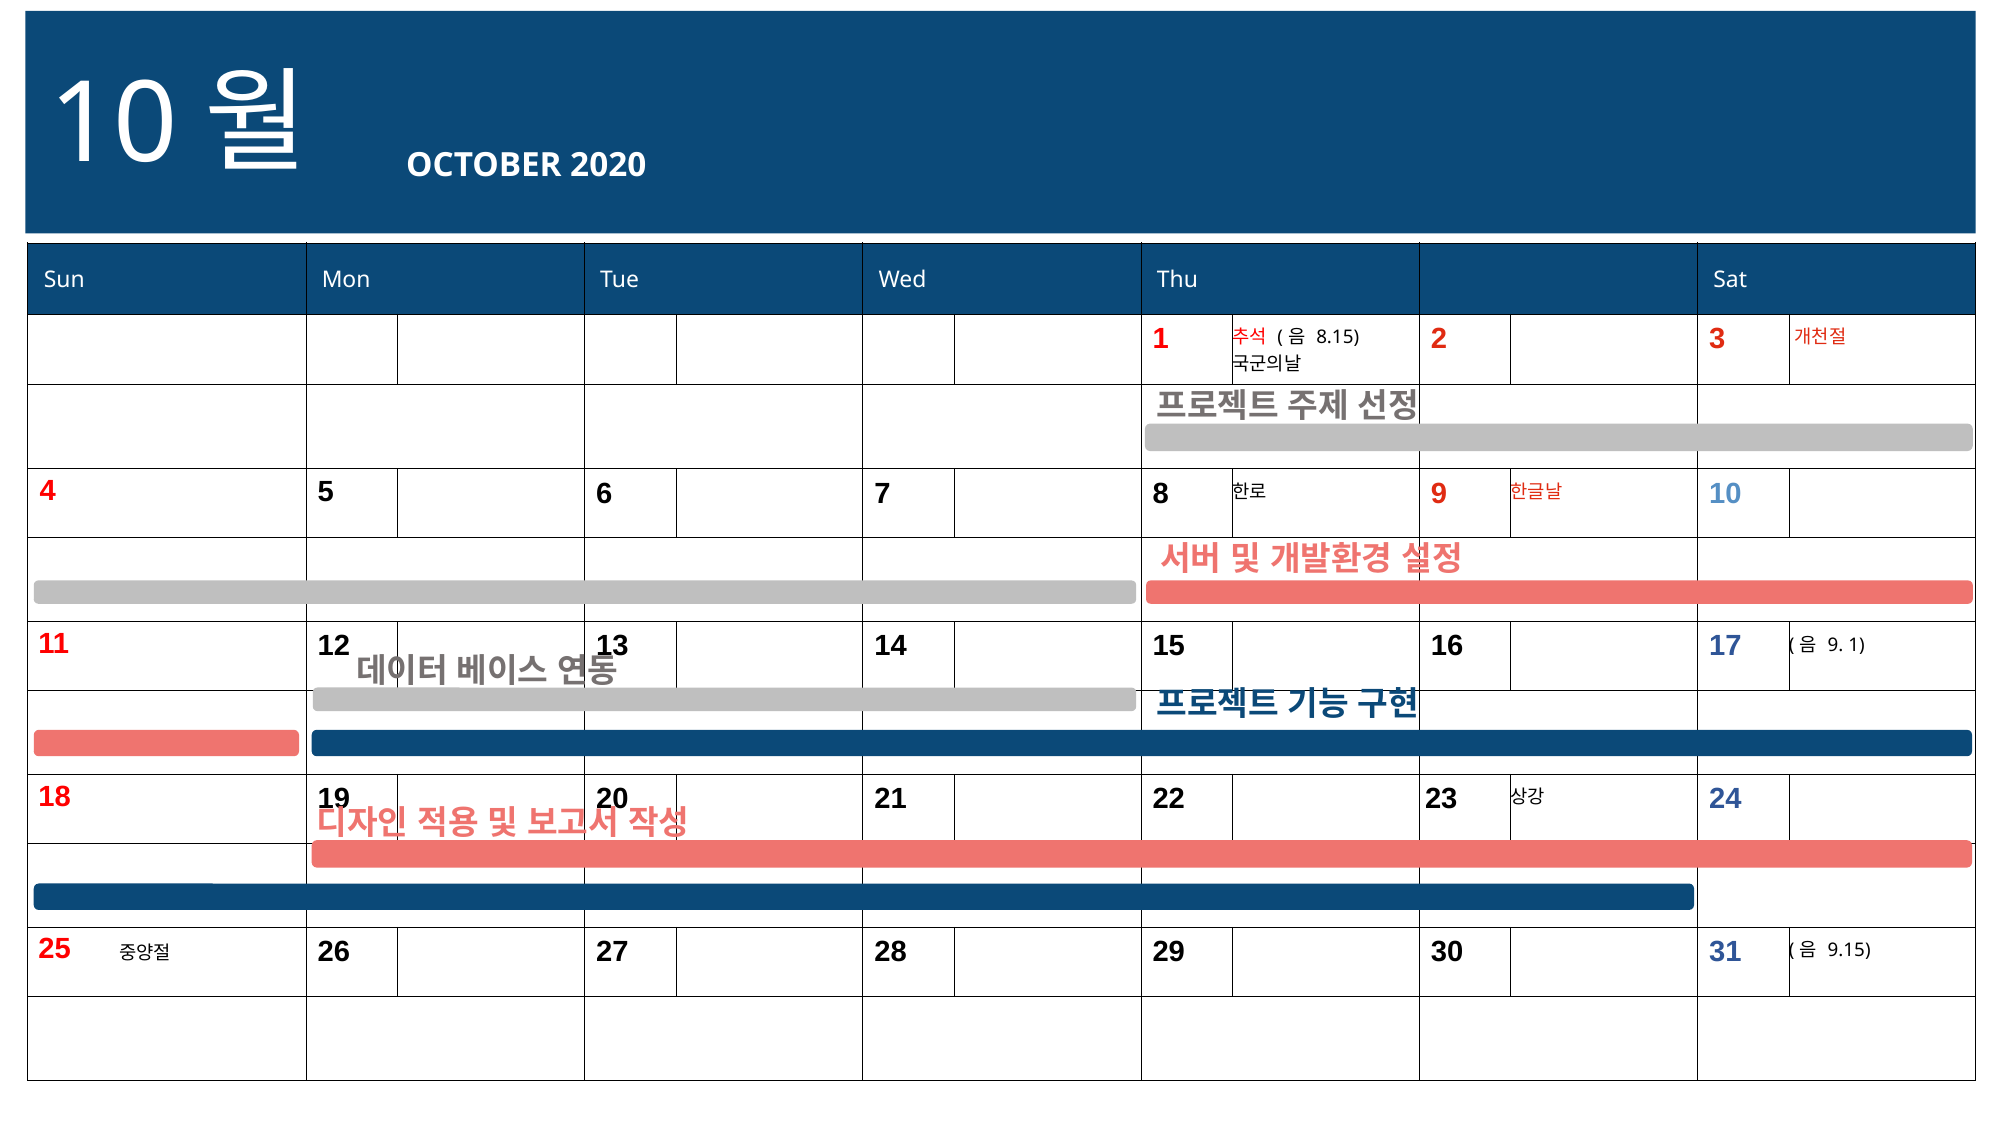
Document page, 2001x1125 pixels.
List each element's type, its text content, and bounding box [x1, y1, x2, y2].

table_cell 29 [1142, 928, 1232, 996]
table_cell [585, 538, 862, 580]
table_cell [585, 385, 862, 468]
table_header [1420, 244, 1697, 314]
table_cell 8 [1142, 469, 1232, 537]
table_cell 15 [1142, 622, 1232, 655]
table_cell [863, 538, 1141, 621]
text_box 프로젝트 기능 구현 [1141, 655, 1466, 730]
table_header Sun [28, 244, 306, 314]
table_cell 18 [28, 775, 119, 843]
table_cell [28, 997, 306, 1080]
table_cell (음 9. 1) [1790, 622, 1975, 690]
table_cell 10 [1698, 469, 1789, 537]
table_cell [1496, 385, 1697, 423]
table_cell [398, 315, 584, 384]
table_cell [677, 928, 862, 996]
table_cell [1420, 997, 1697, 1080]
table_cell [863, 691, 1141, 729]
table_cell [1142, 868, 1419, 883]
table_cell 개천절 [1790, 315, 1975, 384]
table_cell 26 [307, 928, 397, 996]
table_cell [1233, 928, 1419, 996]
table_cell [863, 385, 1141, 468]
table_cell 24 [1698, 775, 1789, 840]
table_cell [863, 315, 954, 384]
table_cell [119, 775, 302, 843]
table_cell [1142, 757, 1419, 774]
table_cell [863, 910, 1141, 927]
table_cell 28 [863, 928, 954, 996]
table_cell [28, 844, 306, 927]
table_cell [119, 315, 306, 384]
table_cell [1420, 868, 1697, 927]
table_cell 21 [863, 775, 954, 840]
table_cell 16 [1420, 622, 1510, 690]
table_cell [1420, 604, 1697, 621]
table_cell [585, 997, 862, 1080]
table_cell [1466, 691, 1697, 729]
table_cell [28, 691, 306, 774]
table_cell [585, 868, 862, 883]
text_box [1146, 580, 1973, 604]
table_cell [1142, 538, 1419, 621]
table_cell [1698, 997, 1975, 1080]
table_cell 3 [1698, 315, 1789, 384]
table_header Wed [863, 244, 1141, 314]
table_cell [307, 849, 584, 883]
table_cell [1698, 844, 1975, 927]
table_cell [758, 775, 862, 840]
table_cell 중양절 [119, 928, 306, 996]
text_box [312, 687, 1137, 712]
table_cell [28, 538, 306, 621]
table_cell [307, 385, 584, 468]
table_cell [1420, 452, 1697, 468]
table_cell [585, 757, 862, 774]
table_cell [1142, 432, 1419, 468]
table_cell [863, 997, 1141, 1080]
table_cell [585, 910, 862, 927]
text_box [311, 729, 1973, 757]
table_cell [677, 315, 862, 384]
text_box [1144, 423, 1973, 452]
table_cell 추석 (음 8.15) 국군의날 [1233, 315, 1419, 356]
table_cell 14 [863, 622, 954, 687]
table_cell 11 [28, 622, 119, 690]
table_cell [1698, 538, 1975, 621]
table_cell 23 [1420, 775, 1510, 840]
table_cell [1142, 997, 1419, 1080]
text_box [311, 840, 1973, 868]
table_cell [677, 469, 862, 537]
table_header Sat [1698, 244, 1975, 314]
table_header Tue [585, 244, 862, 314]
text_box [24, 10, 1977, 234]
text_box 디자인 적용 및 보고서 작성 [302, 774, 758, 849]
table_cell [119, 622, 306, 690]
table_cell [1511, 928, 1697, 996]
table_cell [307, 691, 584, 774]
table_cell 1 [1142, 315, 1232, 356]
table_cell 상강 [1511, 775, 1697, 840]
table_cell [1698, 691, 1975, 774]
table_cell [1233, 622, 1419, 655]
text_box 데이터 베이스 연동 [341, 622, 696, 697]
table_cell [307, 604, 584, 621]
table_cell [1511, 622, 1697, 690]
table_cell [863, 868, 1141, 883]
table_cell [1790, 775, 1975, 843]
table_cell [1790, 469, 1975, 537]
table_cell 한글날 [1511, 469, 1697, 537]
table_cell [307, 315, 397, 384]
table_cell [585, 604, 862, 621]
table_cell 5 [307, 469, 397, 537]
table_cell [307, 997, 584, 1080]
table_cell 25 [28, 928, 119, 996]
text_box 서버 및 개발환경 설정 [1145, 509, 1518, 585]
table_cell [863, 757, 1141, 774]
table_cell 31 [1698, 928, 1789, 996]
text_box [33, 729, 300, 757]
table_cell [1420, 757, 1697, 774]
table_cell [1511, 315, 1697, 384]
table_cell [119, 469, 306, 537]
text_box [33, 883, 1695, 910]
table_cell [28, 385, 306, 468]
table_cell 17 [1698, 622, 1789, 690]
table_cell 9 [1420, 469, 1510, 509]
table_cell [955, 469, 1141, 537]
text_box 10월 [34, 41, 452, 192]
table_cell 22 [1142, 775, 1232, 840]
table_cell [28, 315, 119, 384]
table_cell (음 9.15) [1790, 928, 1975, 996]
table_cell [585, 712, 862, 729]
table_cell 4 [28, 469, 119, 537]
table_cell [1698, 385, 1975, 468]
table_cell [1518, 538, 1697, 580]
table_cell [955, 775, 1141, 840]
table_cell [398, 469, 584, 537]
table_cell 30 [1420, 928, 1510, 996]
table_cell [307, 538, 584, 580]
table_cell 27 [585, 928, 676, 996]
table_header Thu [1142, 244, 1419, 314]
table_cell 7 [863, 469, 954, 537]
text_box OCTOBER 2020 [391, 135, 862, 191]
table_cell 2 [1420, 315, 1510, 384]
text_box [33, 580, 1137, 604]
table_cell 12 [307, 622, 341, 690]
table_header Mon [307, 244, 584, 314]
table_cell [1142, 910, 1419, 927]
table_cell [955, 622, 1141, 690]
table_cell [1233, 775, 1419, 840]
text_box 프로젝트 주제 선정 [1141, 356, 1496, 432]
table_cell [585, 315, 676, 384]
table_cell 6 [585, 469, 676, 537]
table_cell [955, 315, 1141, 384]
table_cell 한로 [1233, 469, 1419, 509]
table_cell [307, 910, 584, 927]
table_cell [955, 928, 1141, 996]
table_cell [696, 622, 862, 687]
table_cell [398, 928, 584, 996]
